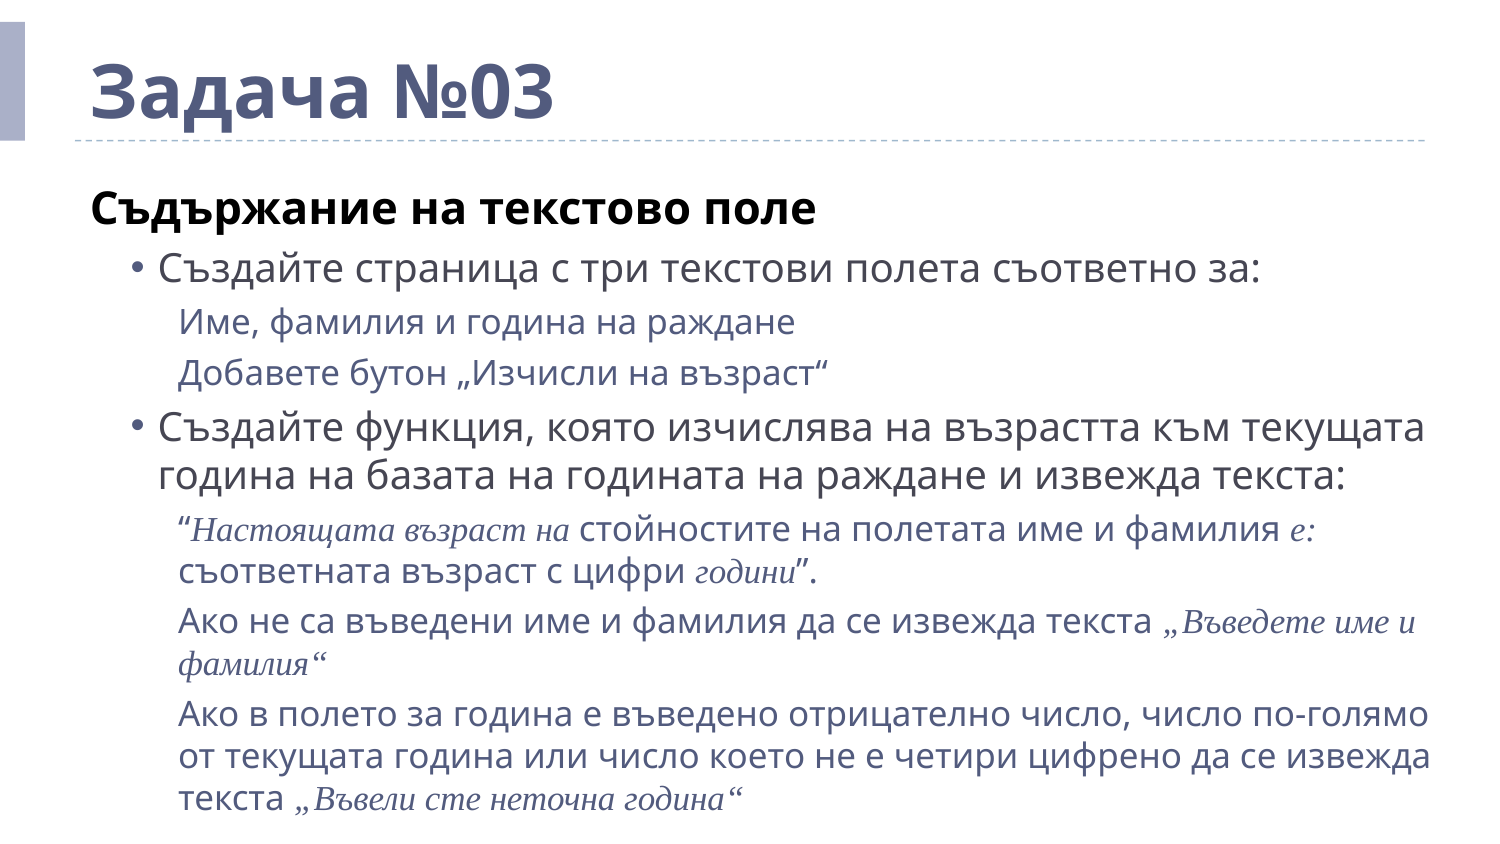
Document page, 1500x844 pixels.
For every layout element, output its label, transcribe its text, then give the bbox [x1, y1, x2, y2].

title Задача №03 [75, 18, 1475, 141]
list Съдържание на текстово поле Създайте страница с три текстови полета съответно за: Име, фамилия и година на раждане Добавете бутон „Изчисли на възраст“ Създайте функция, която изчислява на възрастта към текущата година на базата на годината на раждане и извежда текста: “Настоящата възраст на стойностите на полетата име и фамилия е: съответната възраст с цифри години”. Ако не са въведени име и фамилия да се извежда текста „Въведете име и фамилия“ Ако в полето за година е въведено отрицателно число, число по-голямо от текущата година или число което не е четири цифрено да се извежда текста „Въвели сте неточна година“ [75, 171, 1475, 835]
